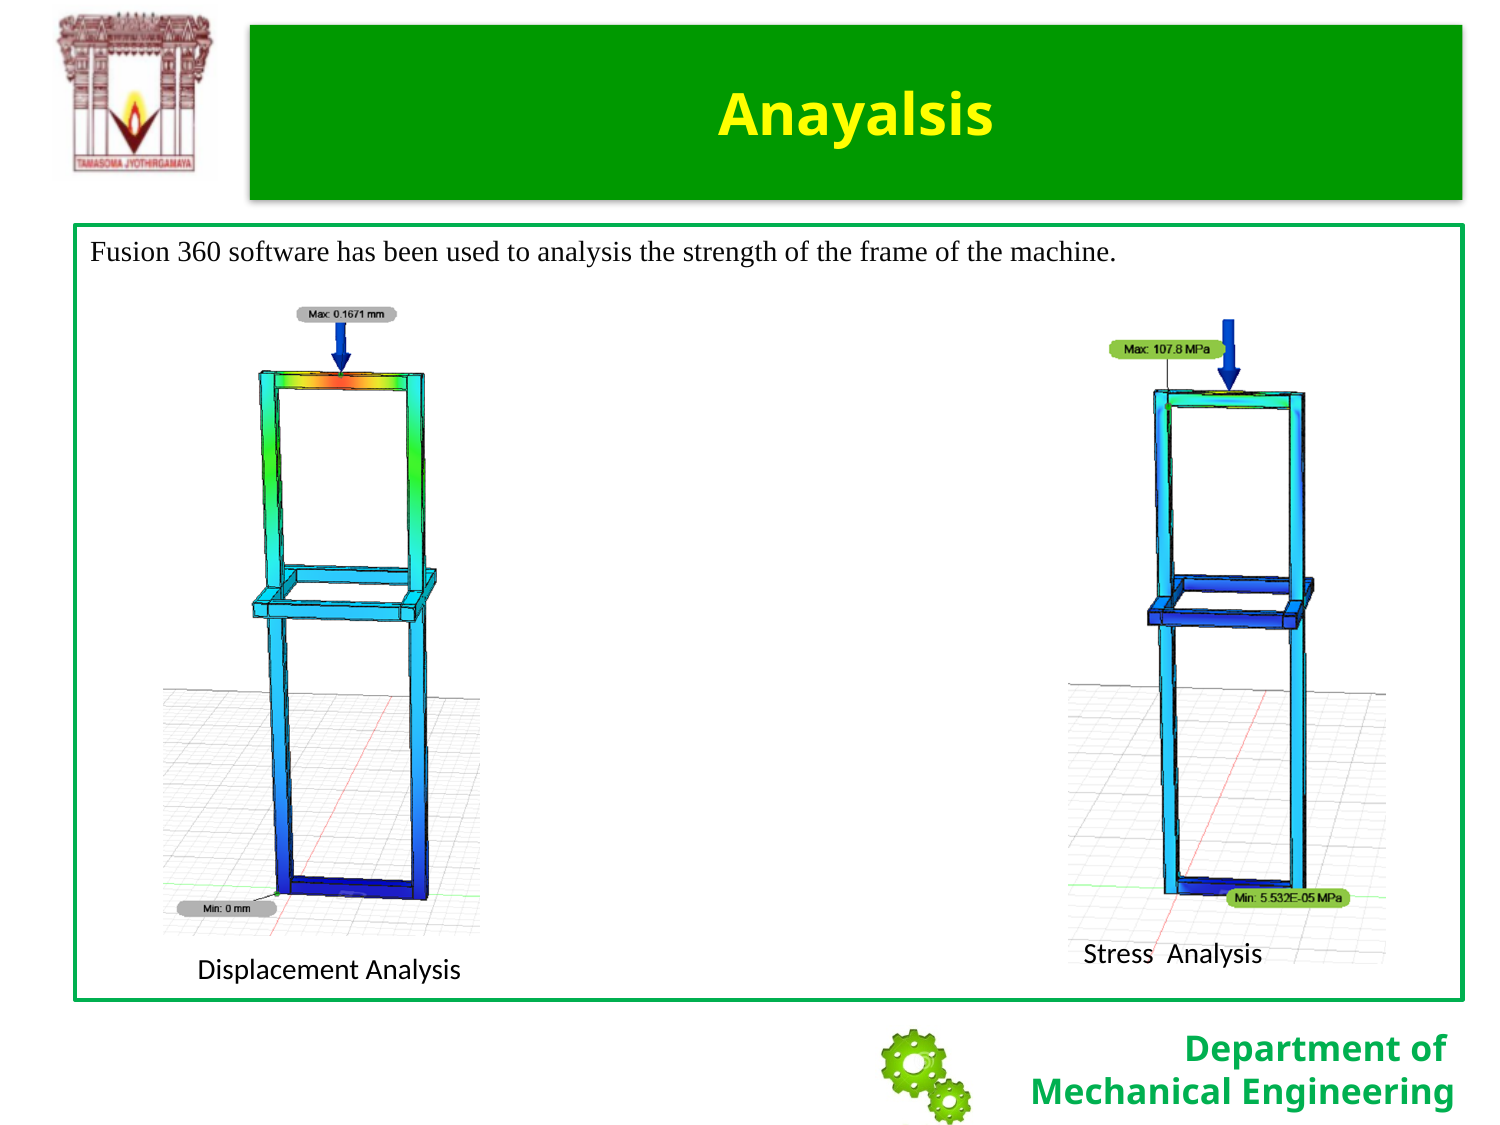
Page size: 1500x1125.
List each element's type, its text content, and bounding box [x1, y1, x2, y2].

subtitle Fusion 360 software has been used to analysis the strength of the frame of the machine. [73, 223, 1465, 1002]
title Anayalsis [249, 24, 1463, 201]
text_box Displacement Analysis [182, 935, 551, 1001]
picture [162, 285, 480, 936]
picture [875, 1025, 975, 1125]
picture [1068, 285, 1386, 964]
text_box Stress Analysis [1068, 919, 1437, 985]
picture [37, 0, 225, 188]
